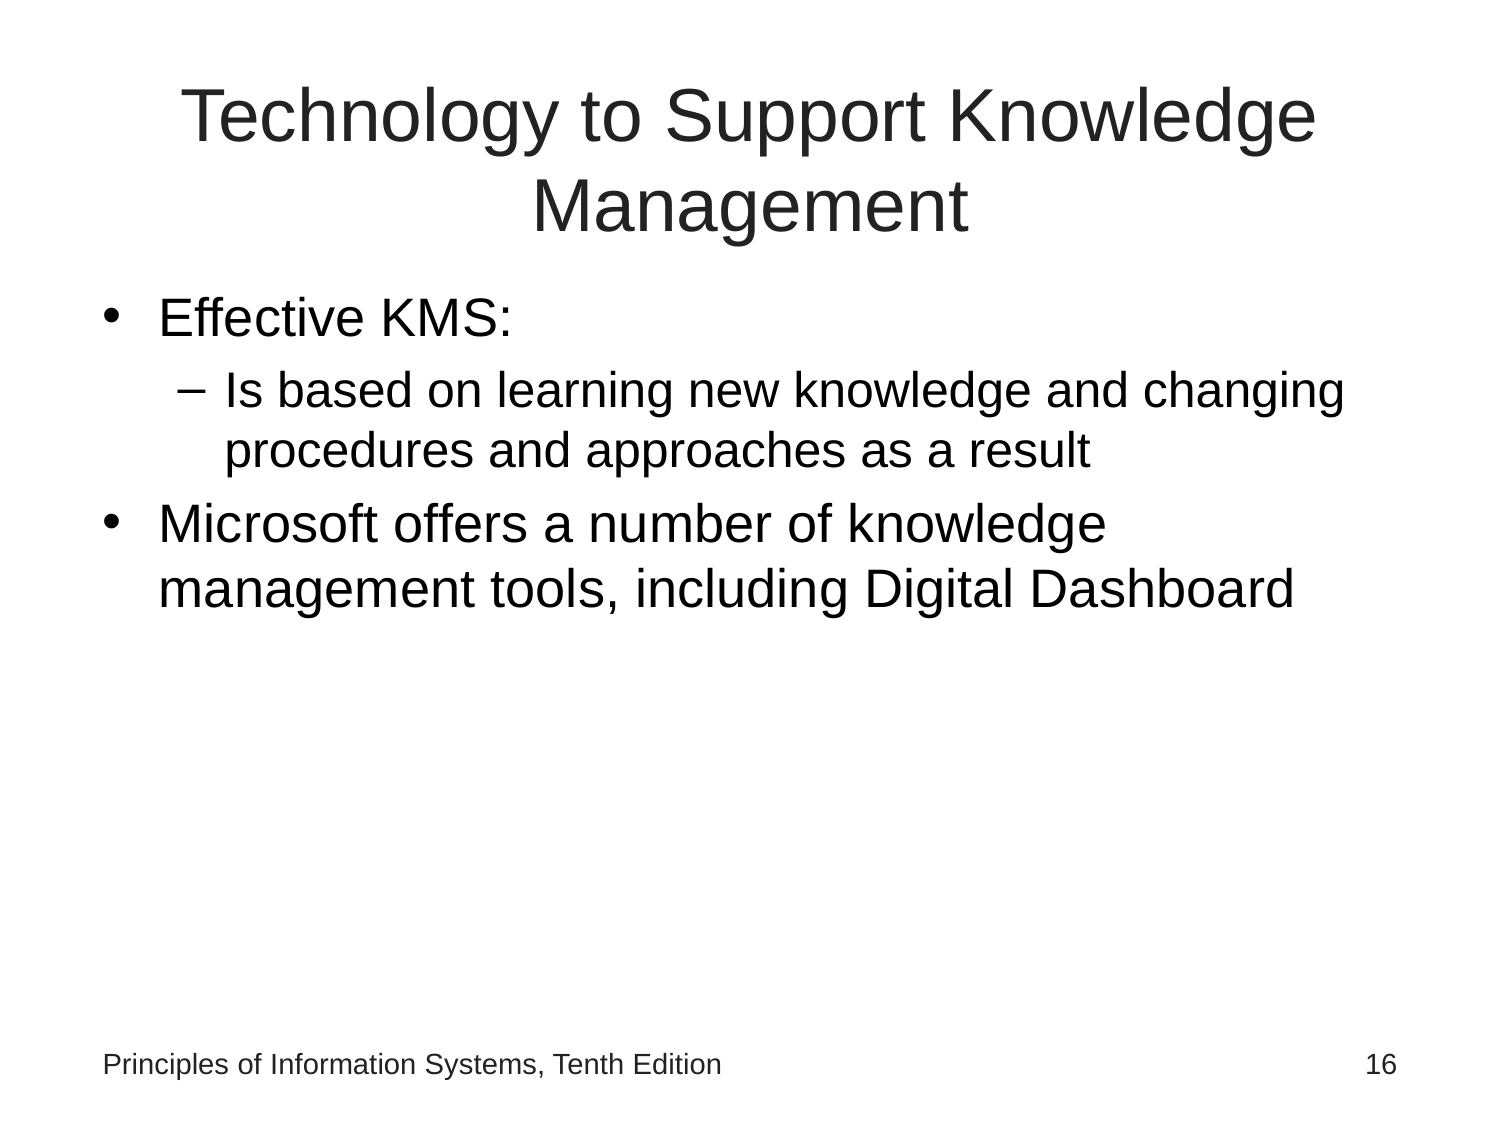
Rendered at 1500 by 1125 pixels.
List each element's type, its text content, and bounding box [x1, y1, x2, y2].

title Technology to Support Knowledge Management [87, 62, 1413, 250]
text_box Principles of Information Systems, Tenth Edition [87, 1037, 1050, 1100]
text_box ‹#› [1074, 1037, 1413, 1100]
list Effective KMS: Is based on learning new knowledge and changing procedures and approaches as a result Microsoft offers a number of knowledge management tools, including Digital Dashboard [87, 275, 1413, 1025]
